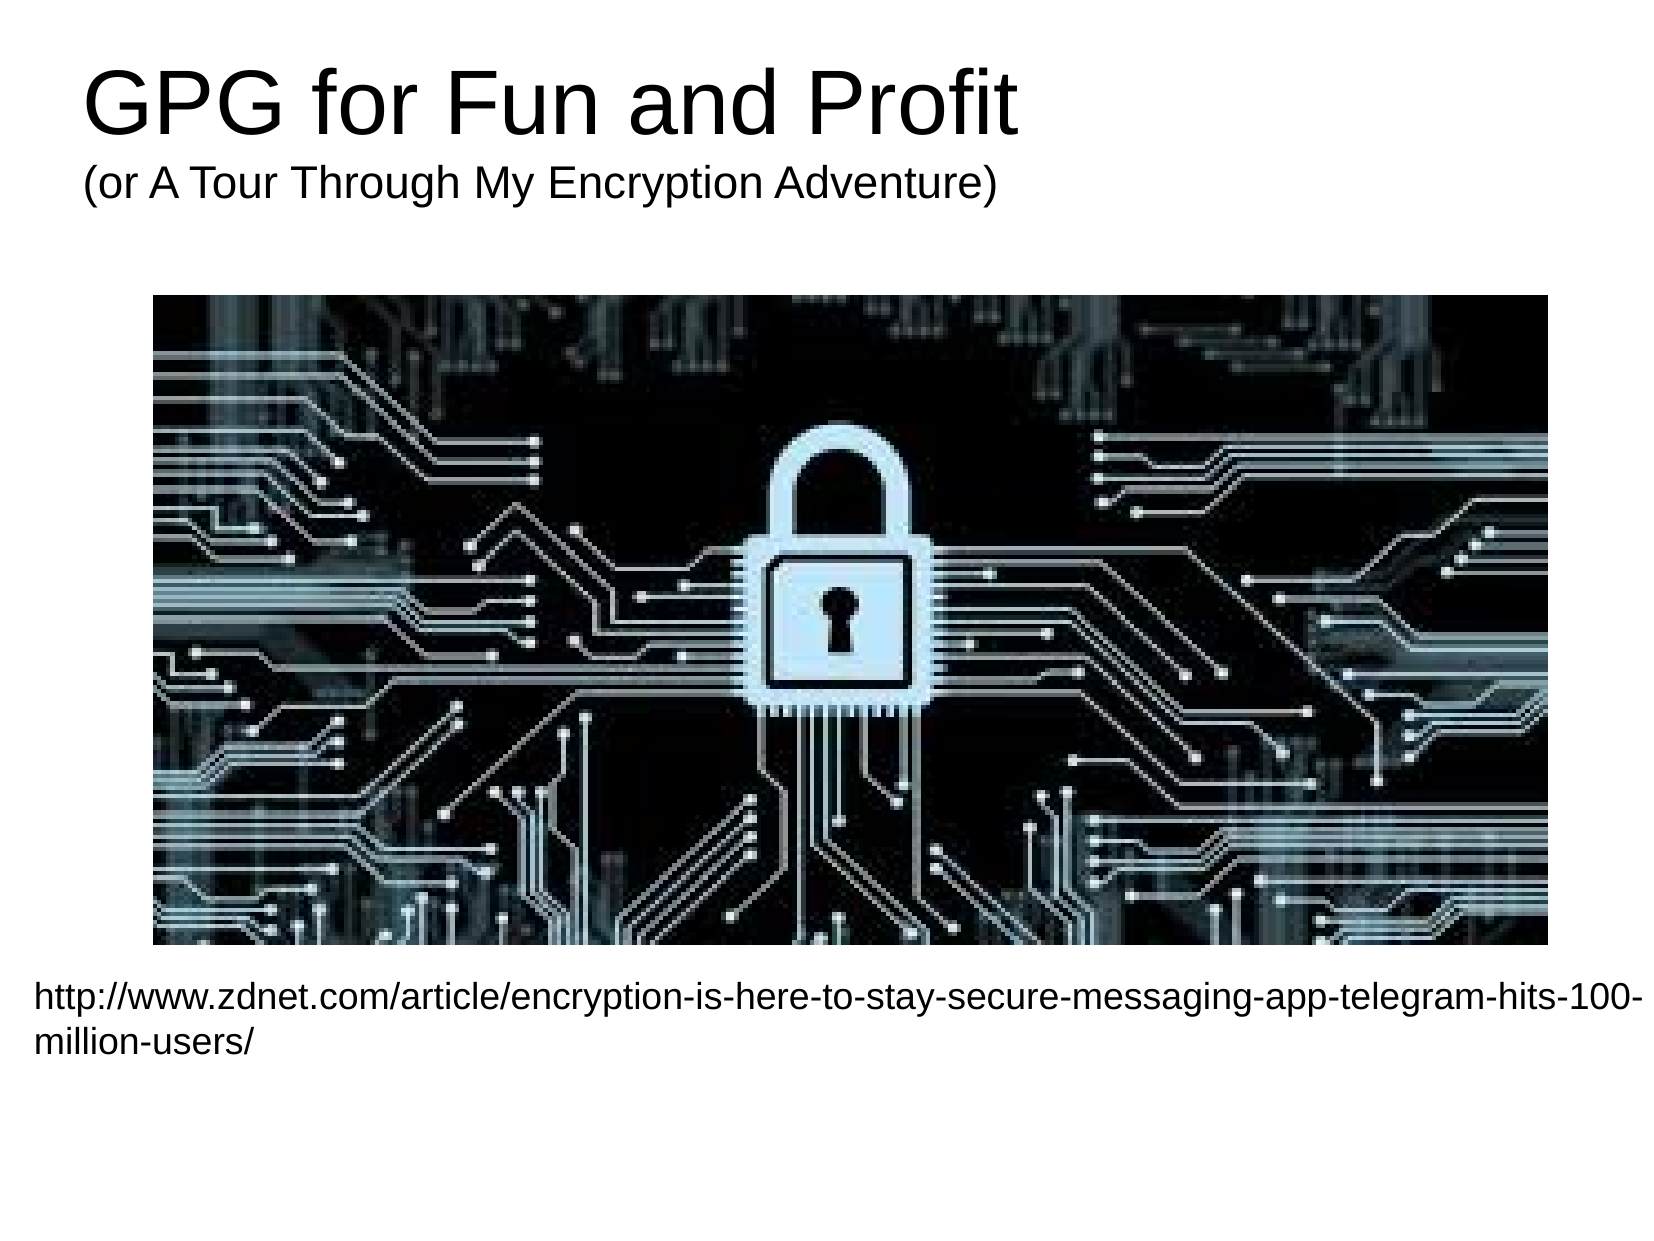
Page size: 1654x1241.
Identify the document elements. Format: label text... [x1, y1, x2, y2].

picture [153, 295, 1548, 946]
text_box GPG for Fun and Profit (or A Tour Through My Encryption Adventure) [82, 24, 1571, 281]
text_box [82, 290, 1571, 559]
text_box http://www.zdnet.com/article/encryption-is-here-to-stay-secure-messaging-app-telegram-hits-100-million-users/ [19, 559, 1654, 1037]
